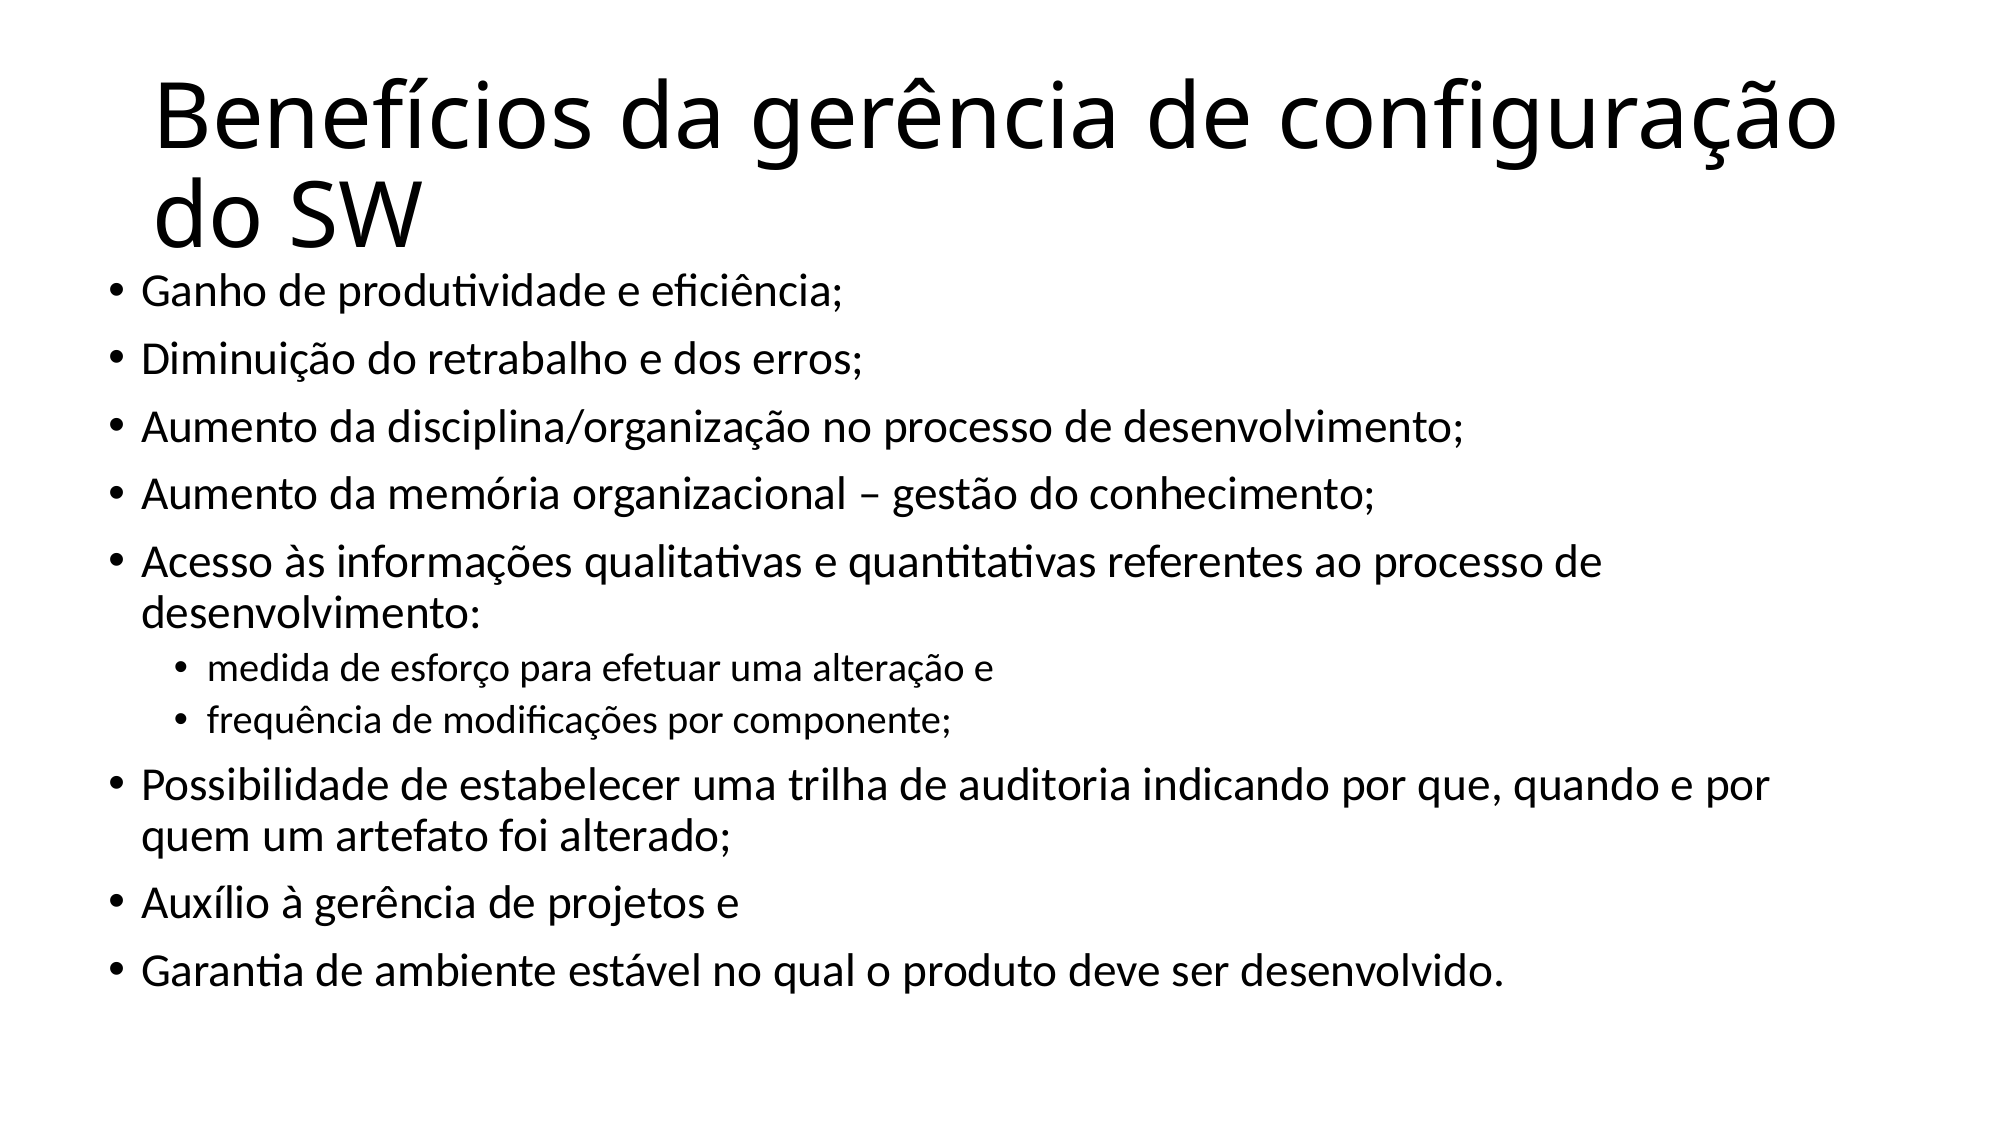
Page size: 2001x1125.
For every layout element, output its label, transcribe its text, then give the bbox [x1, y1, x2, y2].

title Benefícios da gerência de configuração do SW [137, 59, 1863, 258]
list Ganho de produtividade e eficiência; Diminuição do retrabalho e dos erros; Aumento da disciplina/organização no processo de desenvolvimento; Aumento da memória organizacional – gestão do conhecimento; Acesso às informações qualitativas e quantitativas referentes ao processo de desenvolvimento: medida de esforço para efetuar uma alteração e frequência de modificações por componente; Possibilidade de estabelecer uma trilha de auditoria indicando por que, quando e por quem um artefato foi alterado; Auxílio à gerência de projetos e Garantia de ambiente estável no qual o produto deve ser desenvolvido. [93, 258, 1863, 1014]
